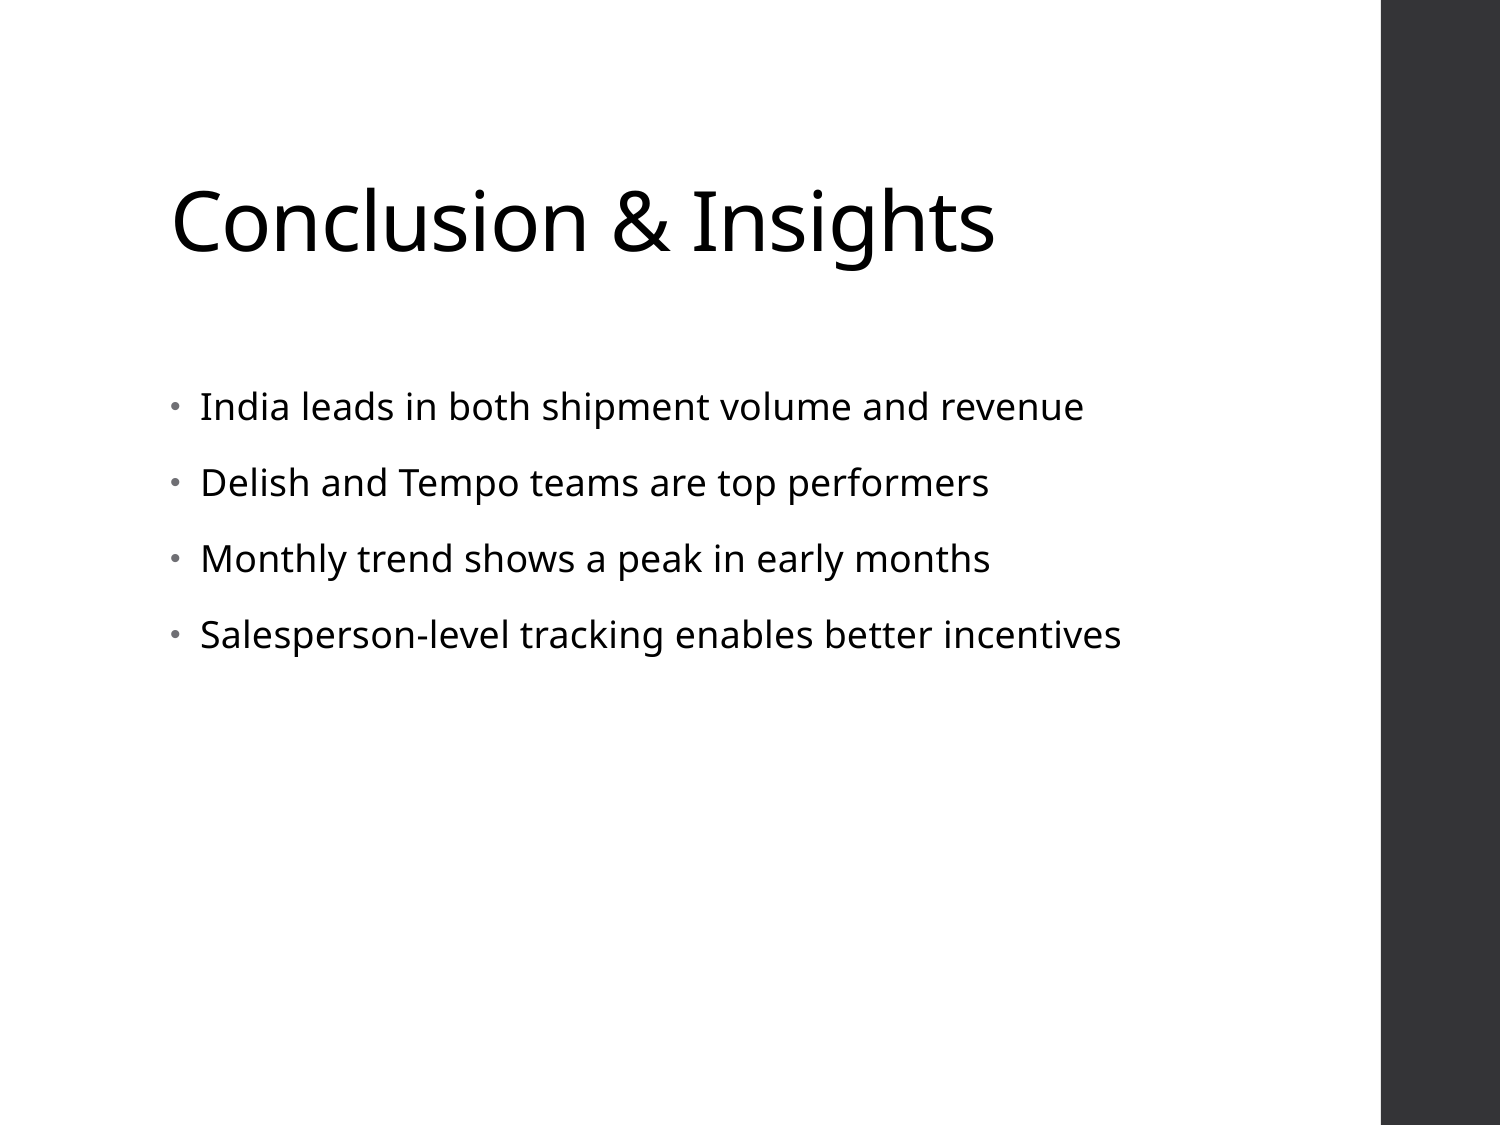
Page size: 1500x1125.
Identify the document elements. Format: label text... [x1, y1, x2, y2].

title Conclusion & Insights [155, 60, 1348, 278]
list India leads in both shipment volume and revenue Delish and Tempo teams are top performers Monthly trend shows a peak in early months Salesperson-level tracking enables better incentives [155, 299, 1213, 1014]
